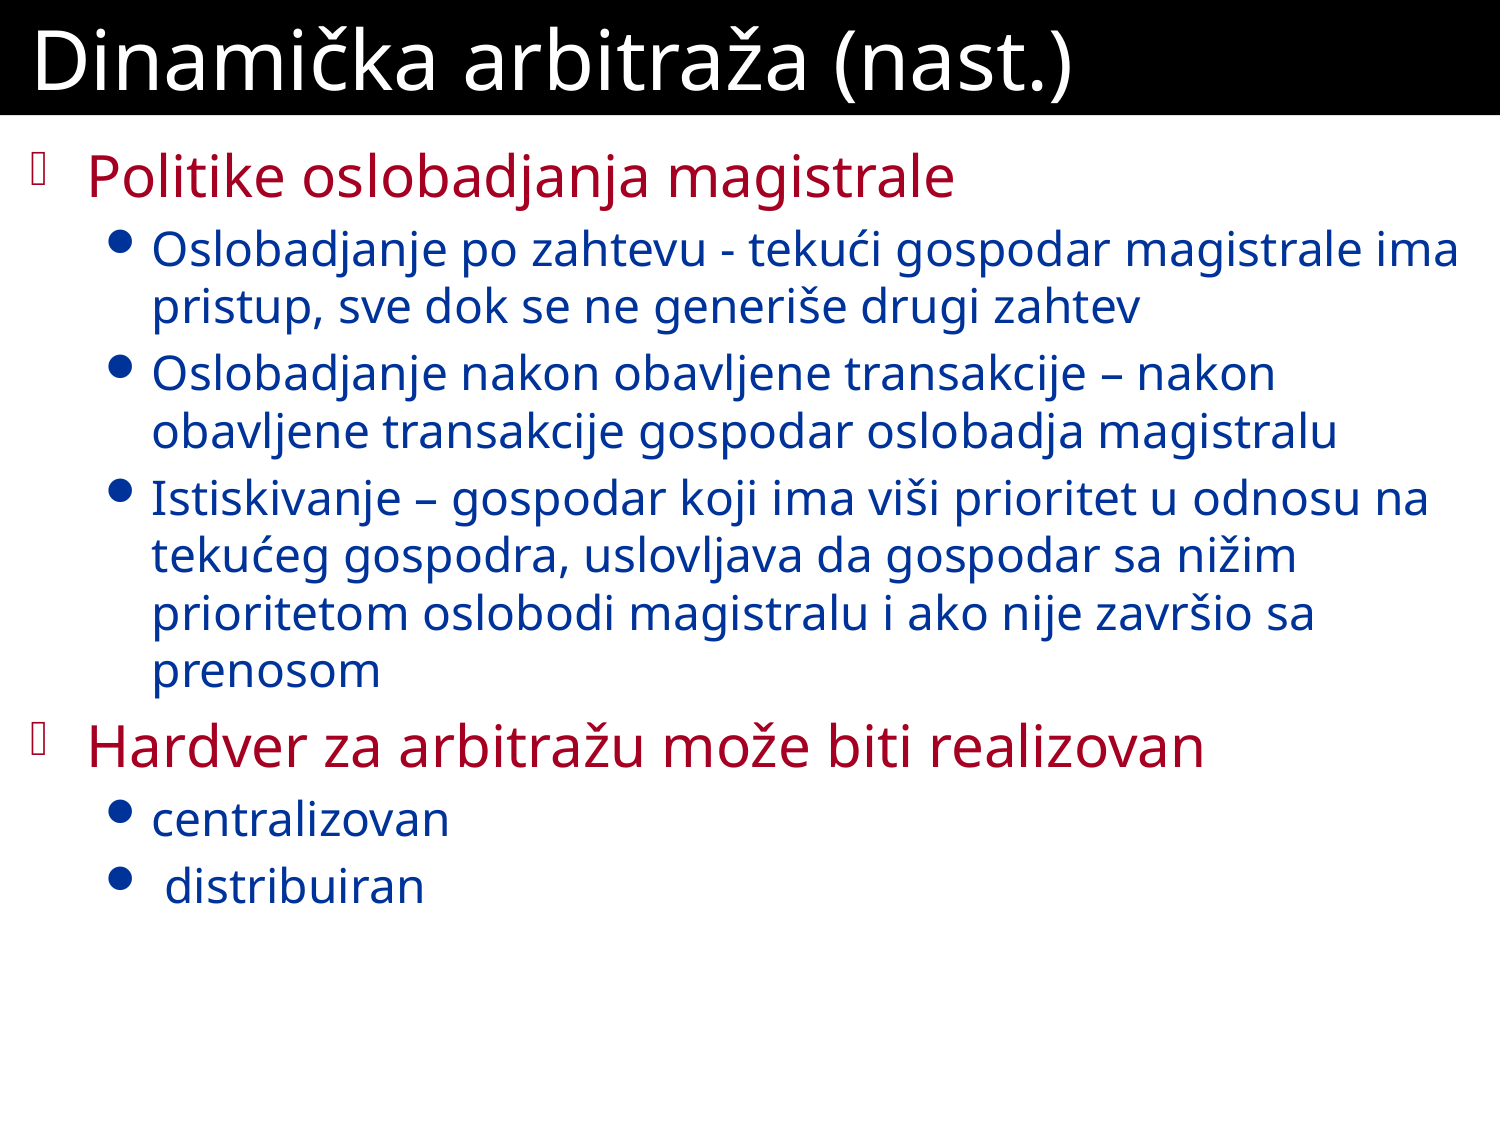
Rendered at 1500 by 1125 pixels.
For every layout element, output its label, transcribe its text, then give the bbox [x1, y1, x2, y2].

list Politike oslobadjanja magistrale Oslobadjanje po zahtevu - tekući gospodar magistrale ima pristup, sve dok se ne generiše drugi zahtev Oslobadjanje nakon obavljene transakcije – nakon obavljene transakcije gospodar oslobadja magistralu Istiskivanje – gospodar koji ima viši prioritet u odnosu na tekućeg gospodra, uslovljava da gospodar sa nižim prioritetom oslobodi magistralu i ako nije završio sa prenosom Hardver za arbitražu može biti realizovan centralizovan distribuiran [0, 116, 1500, 1125]
title Dinamička arbitraža (nast.) [0, 0, 1500, 116]
